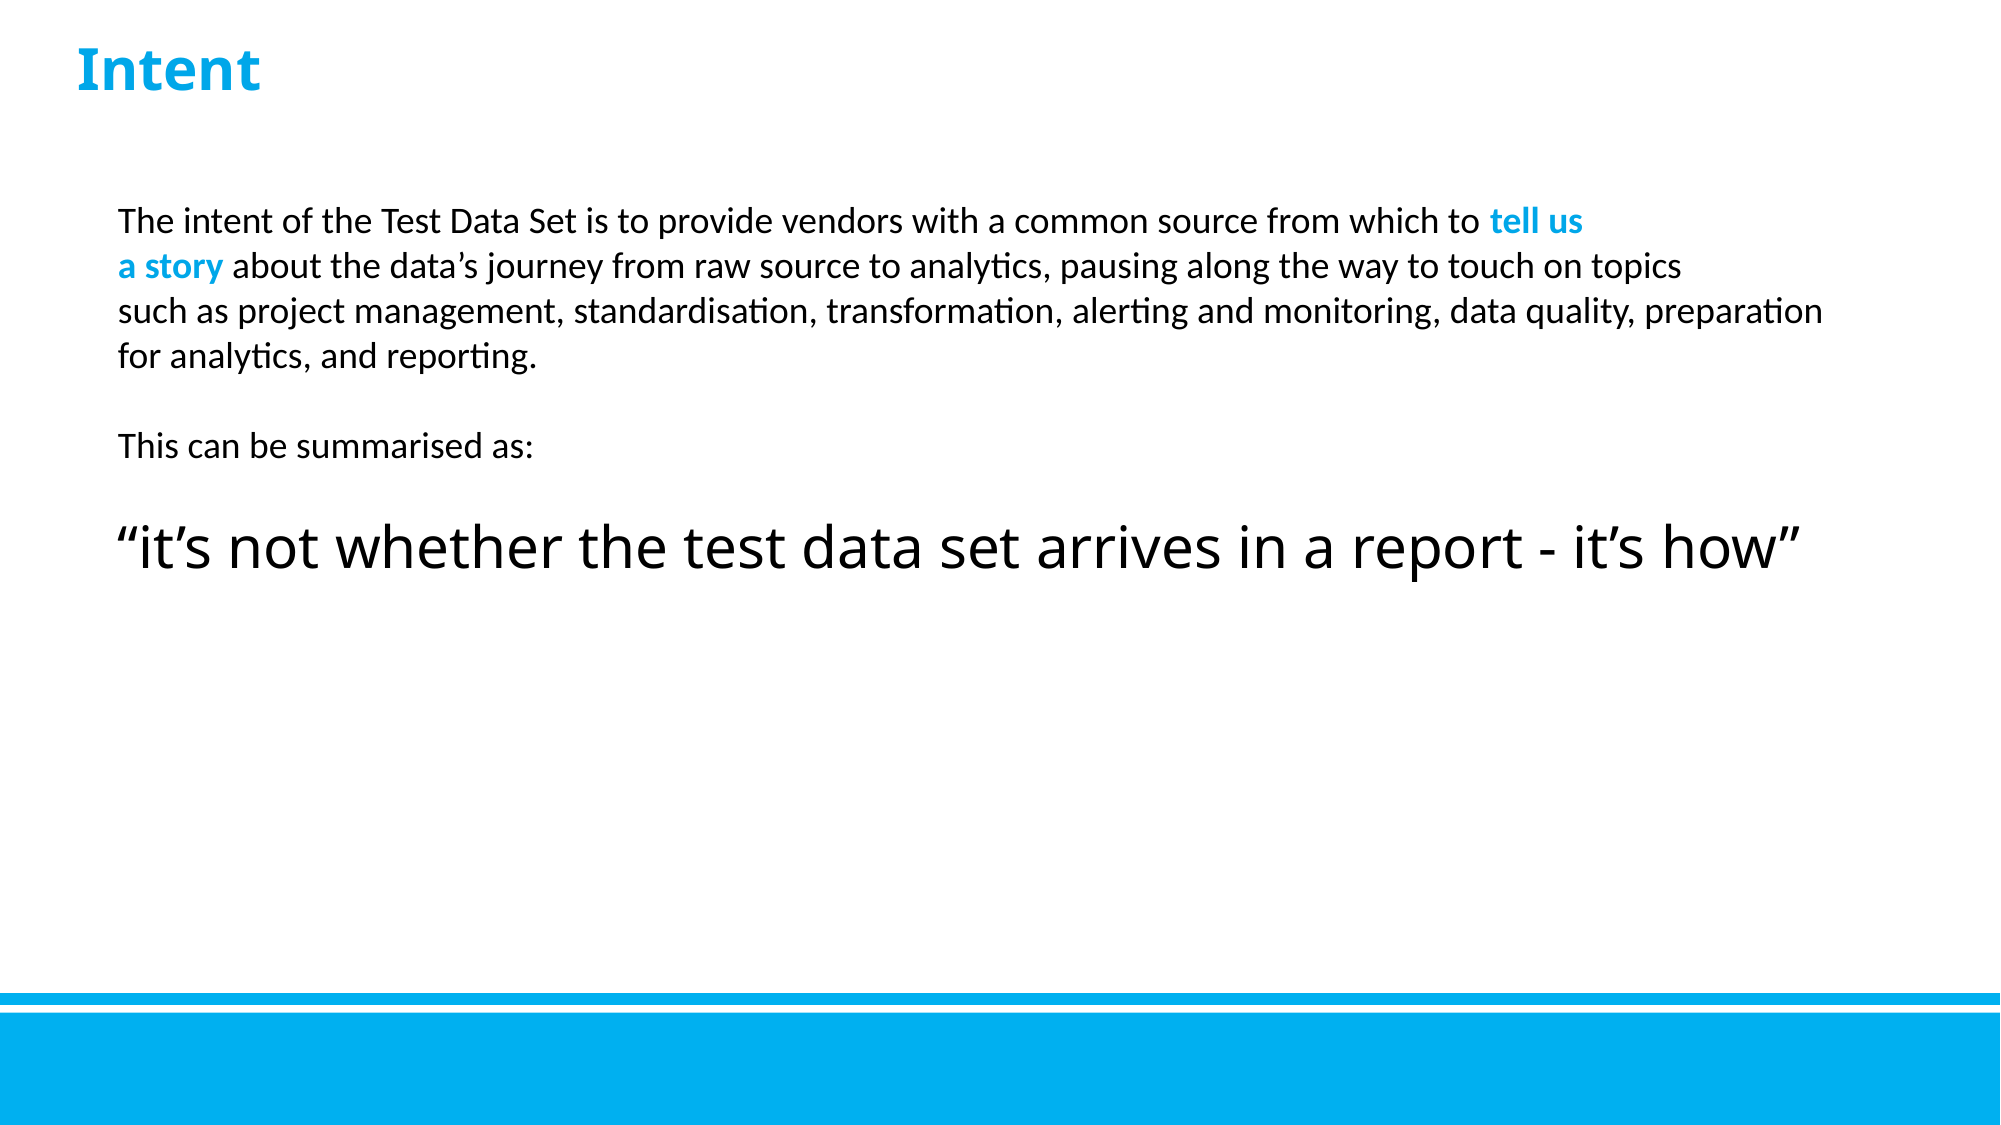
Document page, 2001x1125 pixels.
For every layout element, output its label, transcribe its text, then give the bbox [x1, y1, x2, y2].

list Intent [62, 24, 1938, 155]
text_box The intent of the Test Data Set is to provide vendors with a common source from which to tell us a story about the data’s journey from raw source to analytics, pausing along the way to touch on topics such as project management, standardisation, transformation, alerting and monitoring, data quality, preparation for analytics, and reporting. This can be summarised as: “it’s not whether the test data set arrives in a report - it’s how” [103, 188, 1840, 588]
